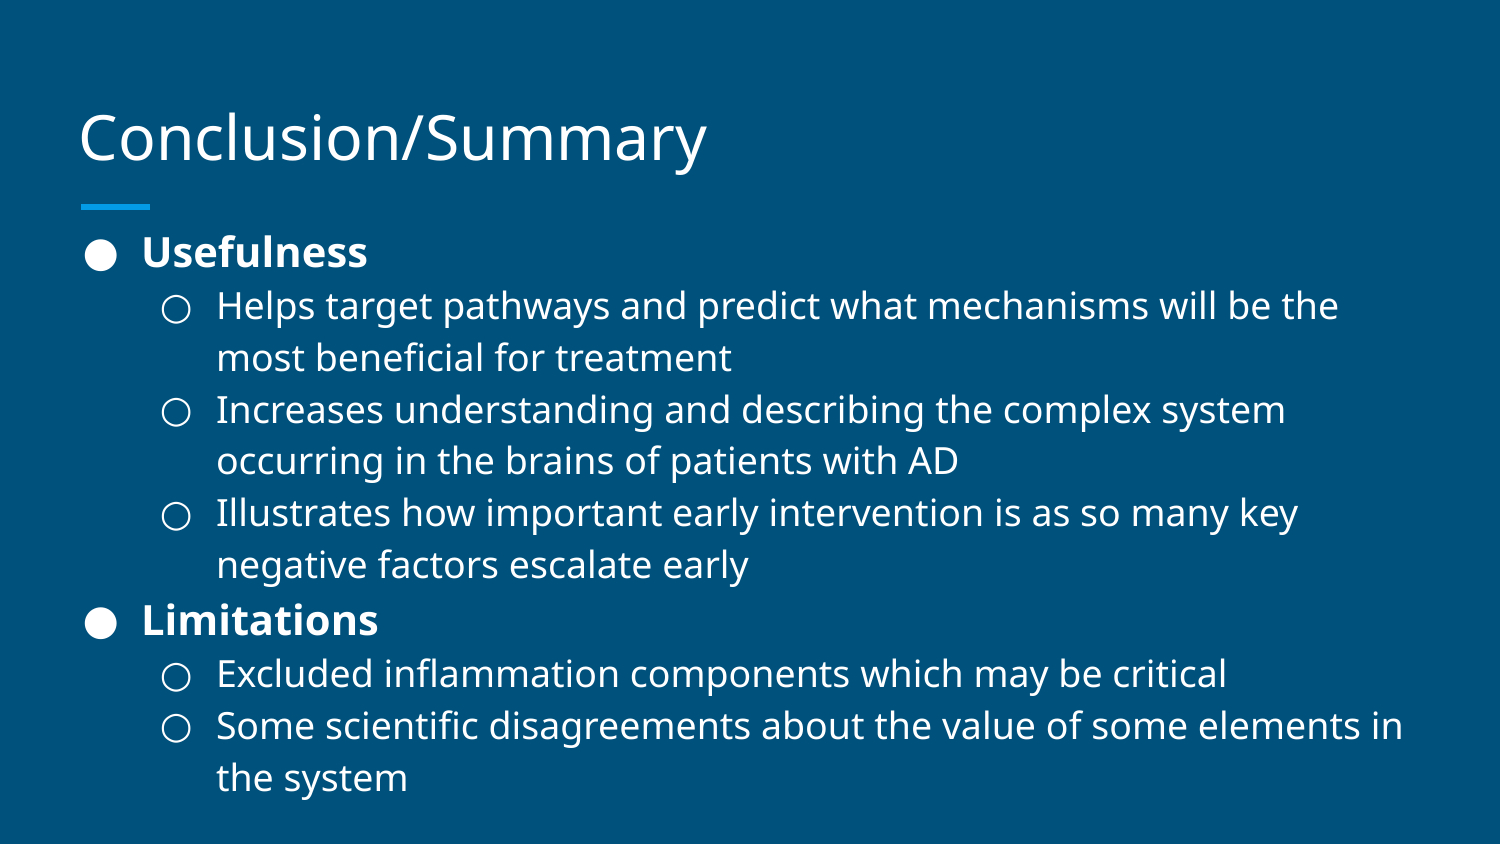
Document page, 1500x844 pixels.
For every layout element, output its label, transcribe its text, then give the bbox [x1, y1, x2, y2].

list Usefulness Helps target pathways and predict what mechanisms will be the most beneficial for treatment Increases understanding and describing the complex system occurring in the brains of patients with AD Illustrates how important early intervention is as so many key negative factors escalate early Limitations Excluded inflammation components which may be critical Some scientific disagreements about the value of some elements in the system [51, 203, 1449, 792]
picture [302, 792, 312, 799]
title Conclusion/Summary [63, 75, 1437, 188]
